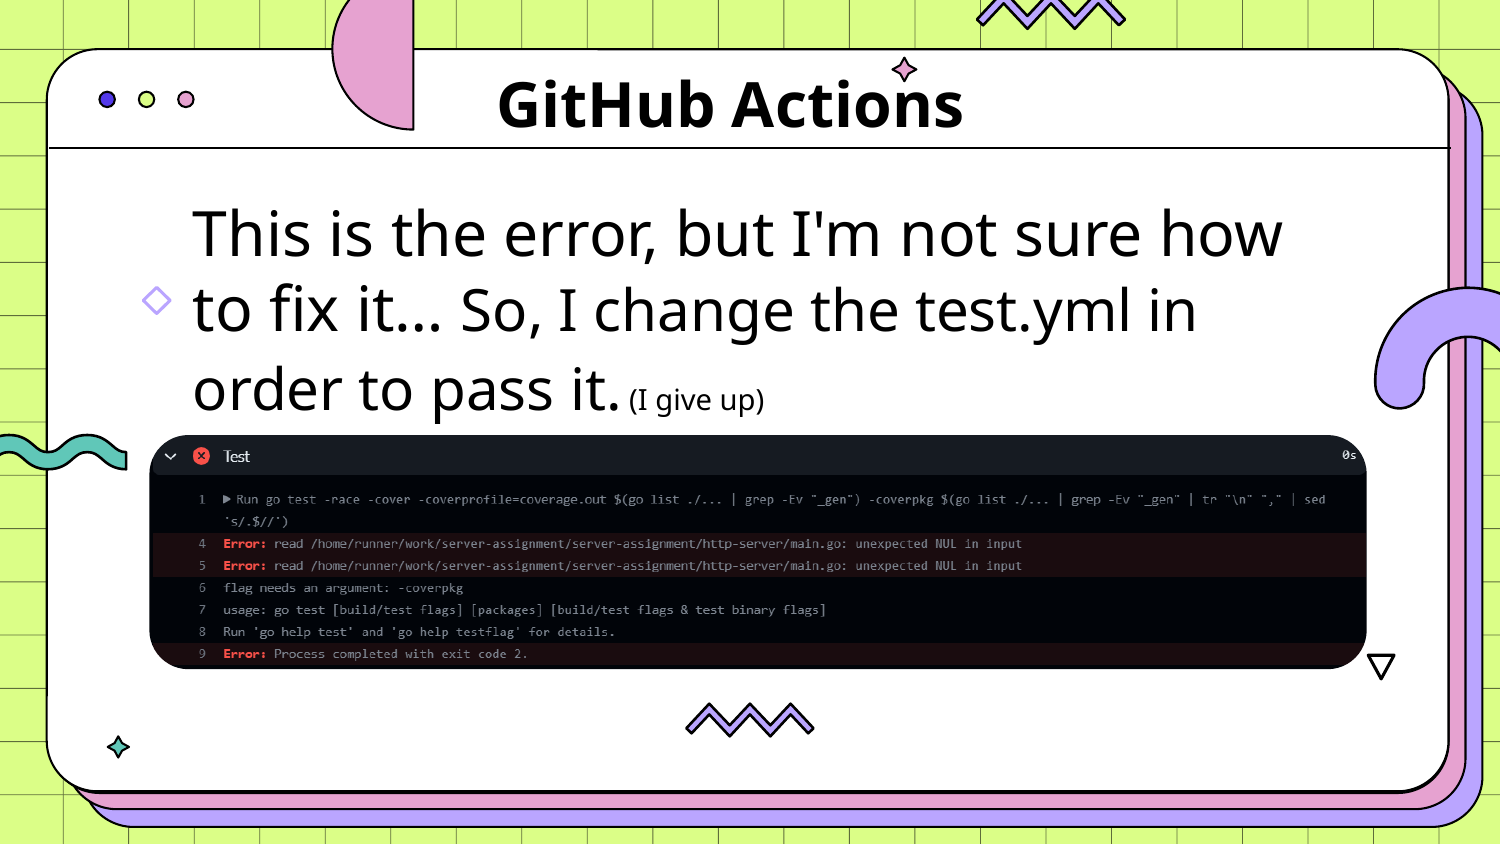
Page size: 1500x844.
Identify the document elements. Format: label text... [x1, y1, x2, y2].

text_box [686, 703, 814, 737]
text_box This is the error, but I'm not sure how to fix it… So, I change the test.yml in order to pass it. (I give up) [178, 186, 1317, 431]
text_box [177, 90, 195, 109]
text_box [137, 90, 156, 109]
text_box [1367, 653, 1396, 681]
text_box [142, 286, 172, 315]
text_box [332, 0, 414, 130]
text_box [1375, 287, 1500, 409]
text_box [107, 736, 129, 758]
text_box [98, 90, 116, 109]
text_box [0, 435, 127, 470]
text_box GitHub Actions [481, 57, 1019, 148]
picture [149, 435, 1367, 670]
